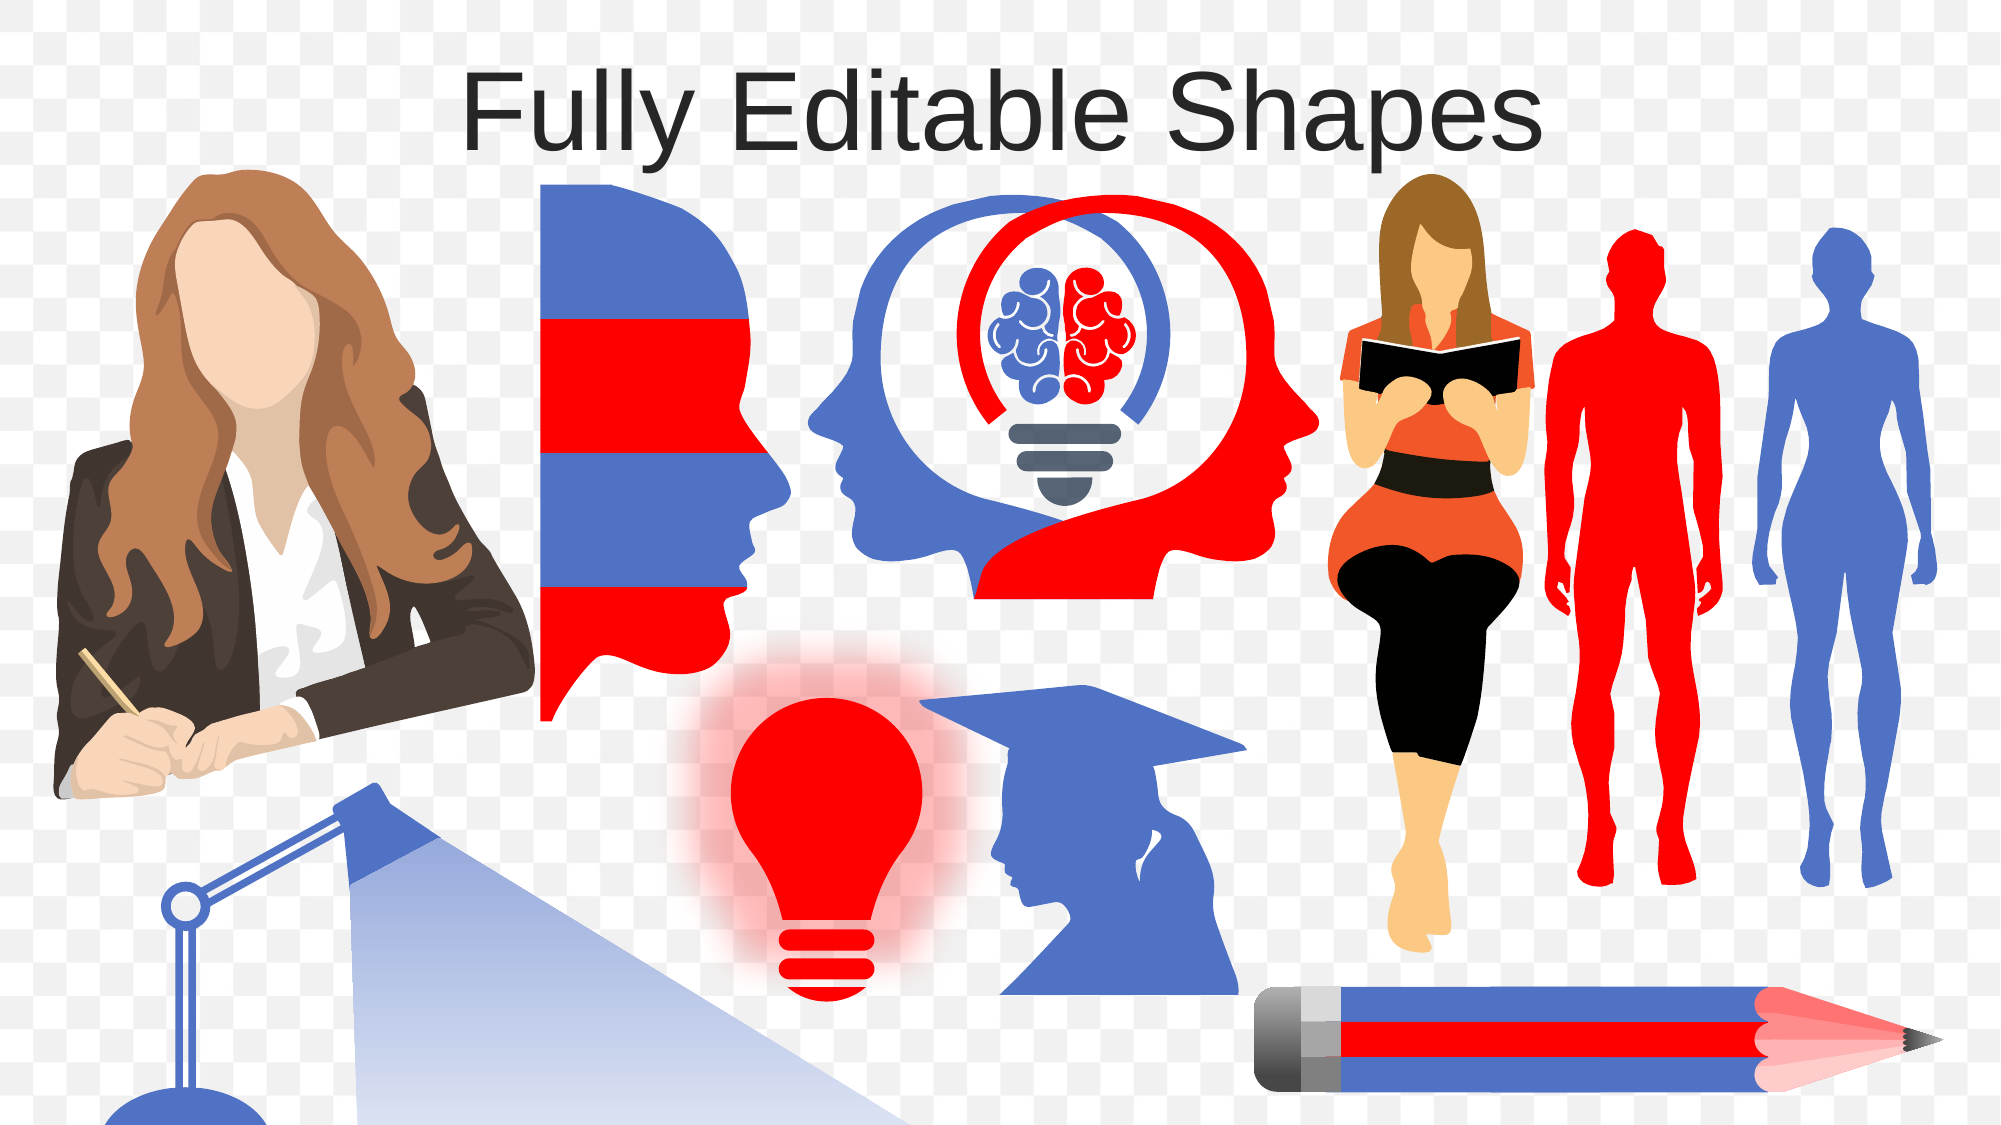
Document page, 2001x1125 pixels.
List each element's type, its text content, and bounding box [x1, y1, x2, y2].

list Fully Editable Shapes [53, 54, 1952, 174]
text_box [923, 685, 1248, 995]
picture [1136, 831, 1161, 877]
text_box [1752, 227, 1938, 889]
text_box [53, 169, 535, 800]
picture [310, 822, 340, 837]
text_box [730, 697, 923, 1002]
picture [0, 0, 2001, 1125]
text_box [807, 194, 1320, 600]
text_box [540, 184, 791, 722]
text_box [1327, 173, 1535, 953]
text_box [1544, 229, 1723, 887]
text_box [1253, 986, 1944, 1093]
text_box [48, 837, 917, 1125]
